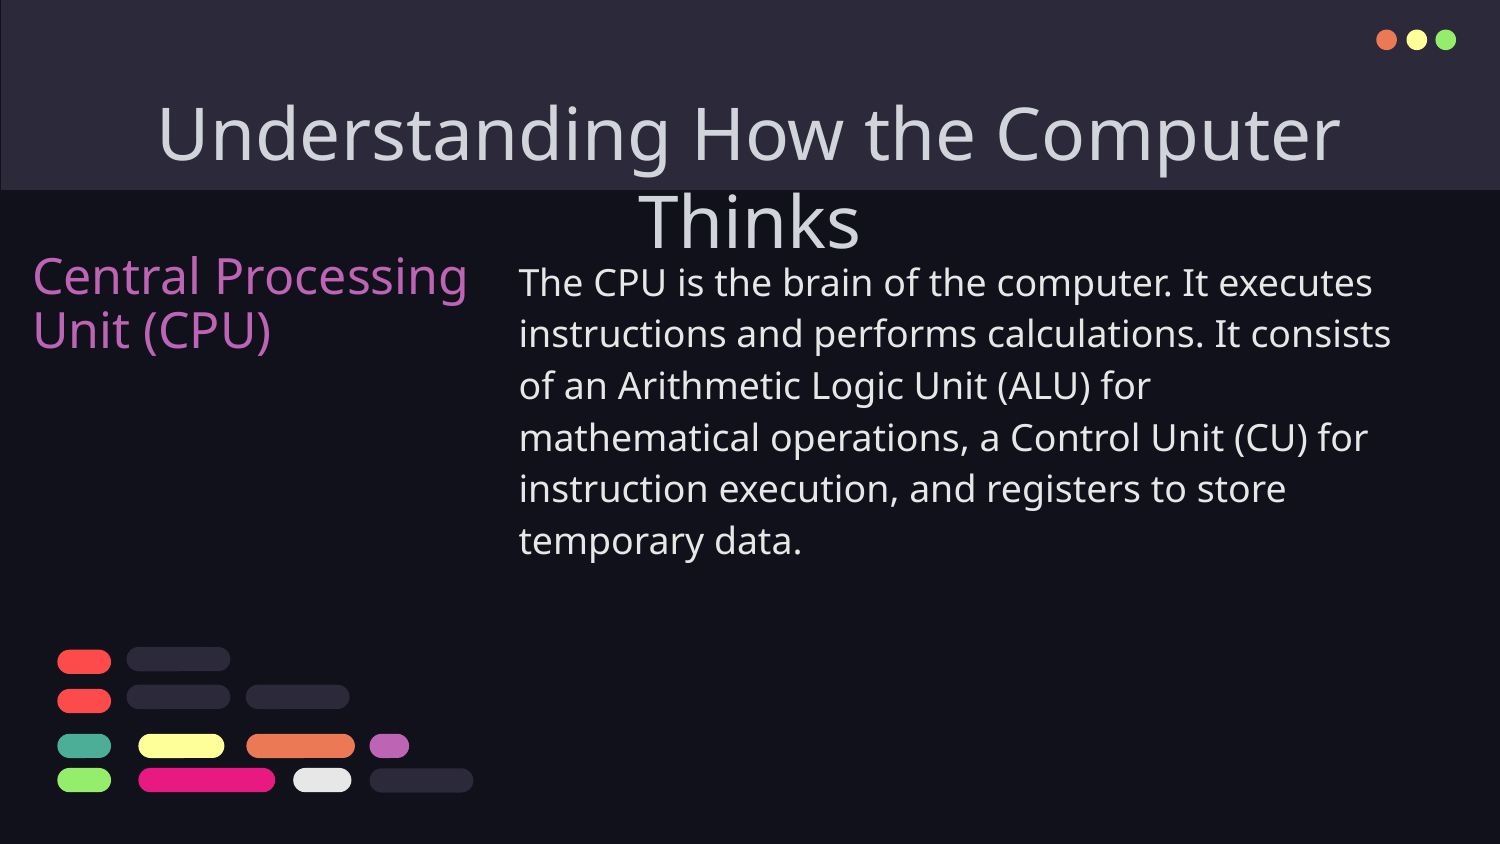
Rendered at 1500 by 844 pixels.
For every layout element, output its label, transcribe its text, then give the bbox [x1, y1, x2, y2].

subtitle The CPU is the brain of the computer. It executes instructions and performs calculations. It consists of an Arithmetic Logic Unit (ALU) for mathematical operations, a Control Unit (CU) for instruction execution, and registers to store temporary data. [503, 236, 1415, 819]
title Understanding How the Computer Thinks [118, 72, 1382, 167]
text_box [57, 646, 474, 793]
text_box Central Processing Unit (CPU) [17, 236, 504, 559]
